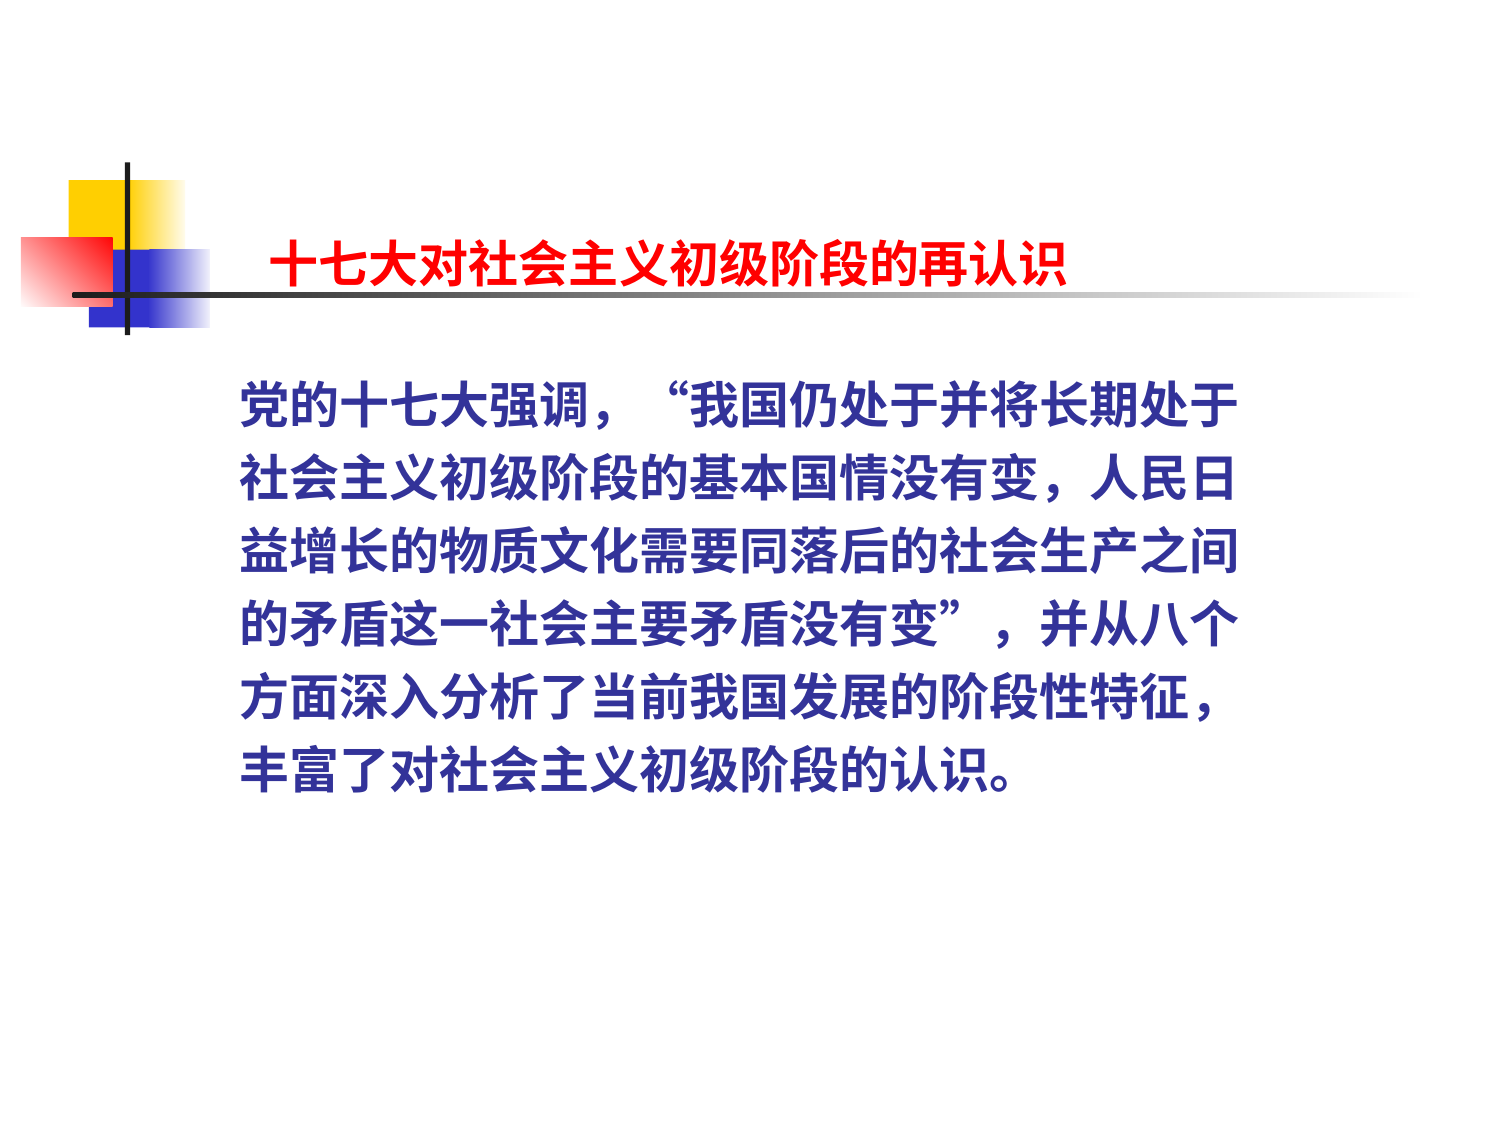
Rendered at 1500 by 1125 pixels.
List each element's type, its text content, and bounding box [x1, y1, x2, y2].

text_box 十七大对社会主义初级阶段的再认识 [254, 212, 1084, 301]
text_box 党的十七大强调，“我国仍处于并将长期处于社会主义初级阶段的基本国情没有变，人民日益增长的物质文化需要同落后的社会生产之间的矛盾这一社会主要矛盾没有变”，并从八个方面深入分析了当前我国发展的阶段性特征，丰富了对社会主义初级阶段的认识。 [224, 353, 1275, 806]
